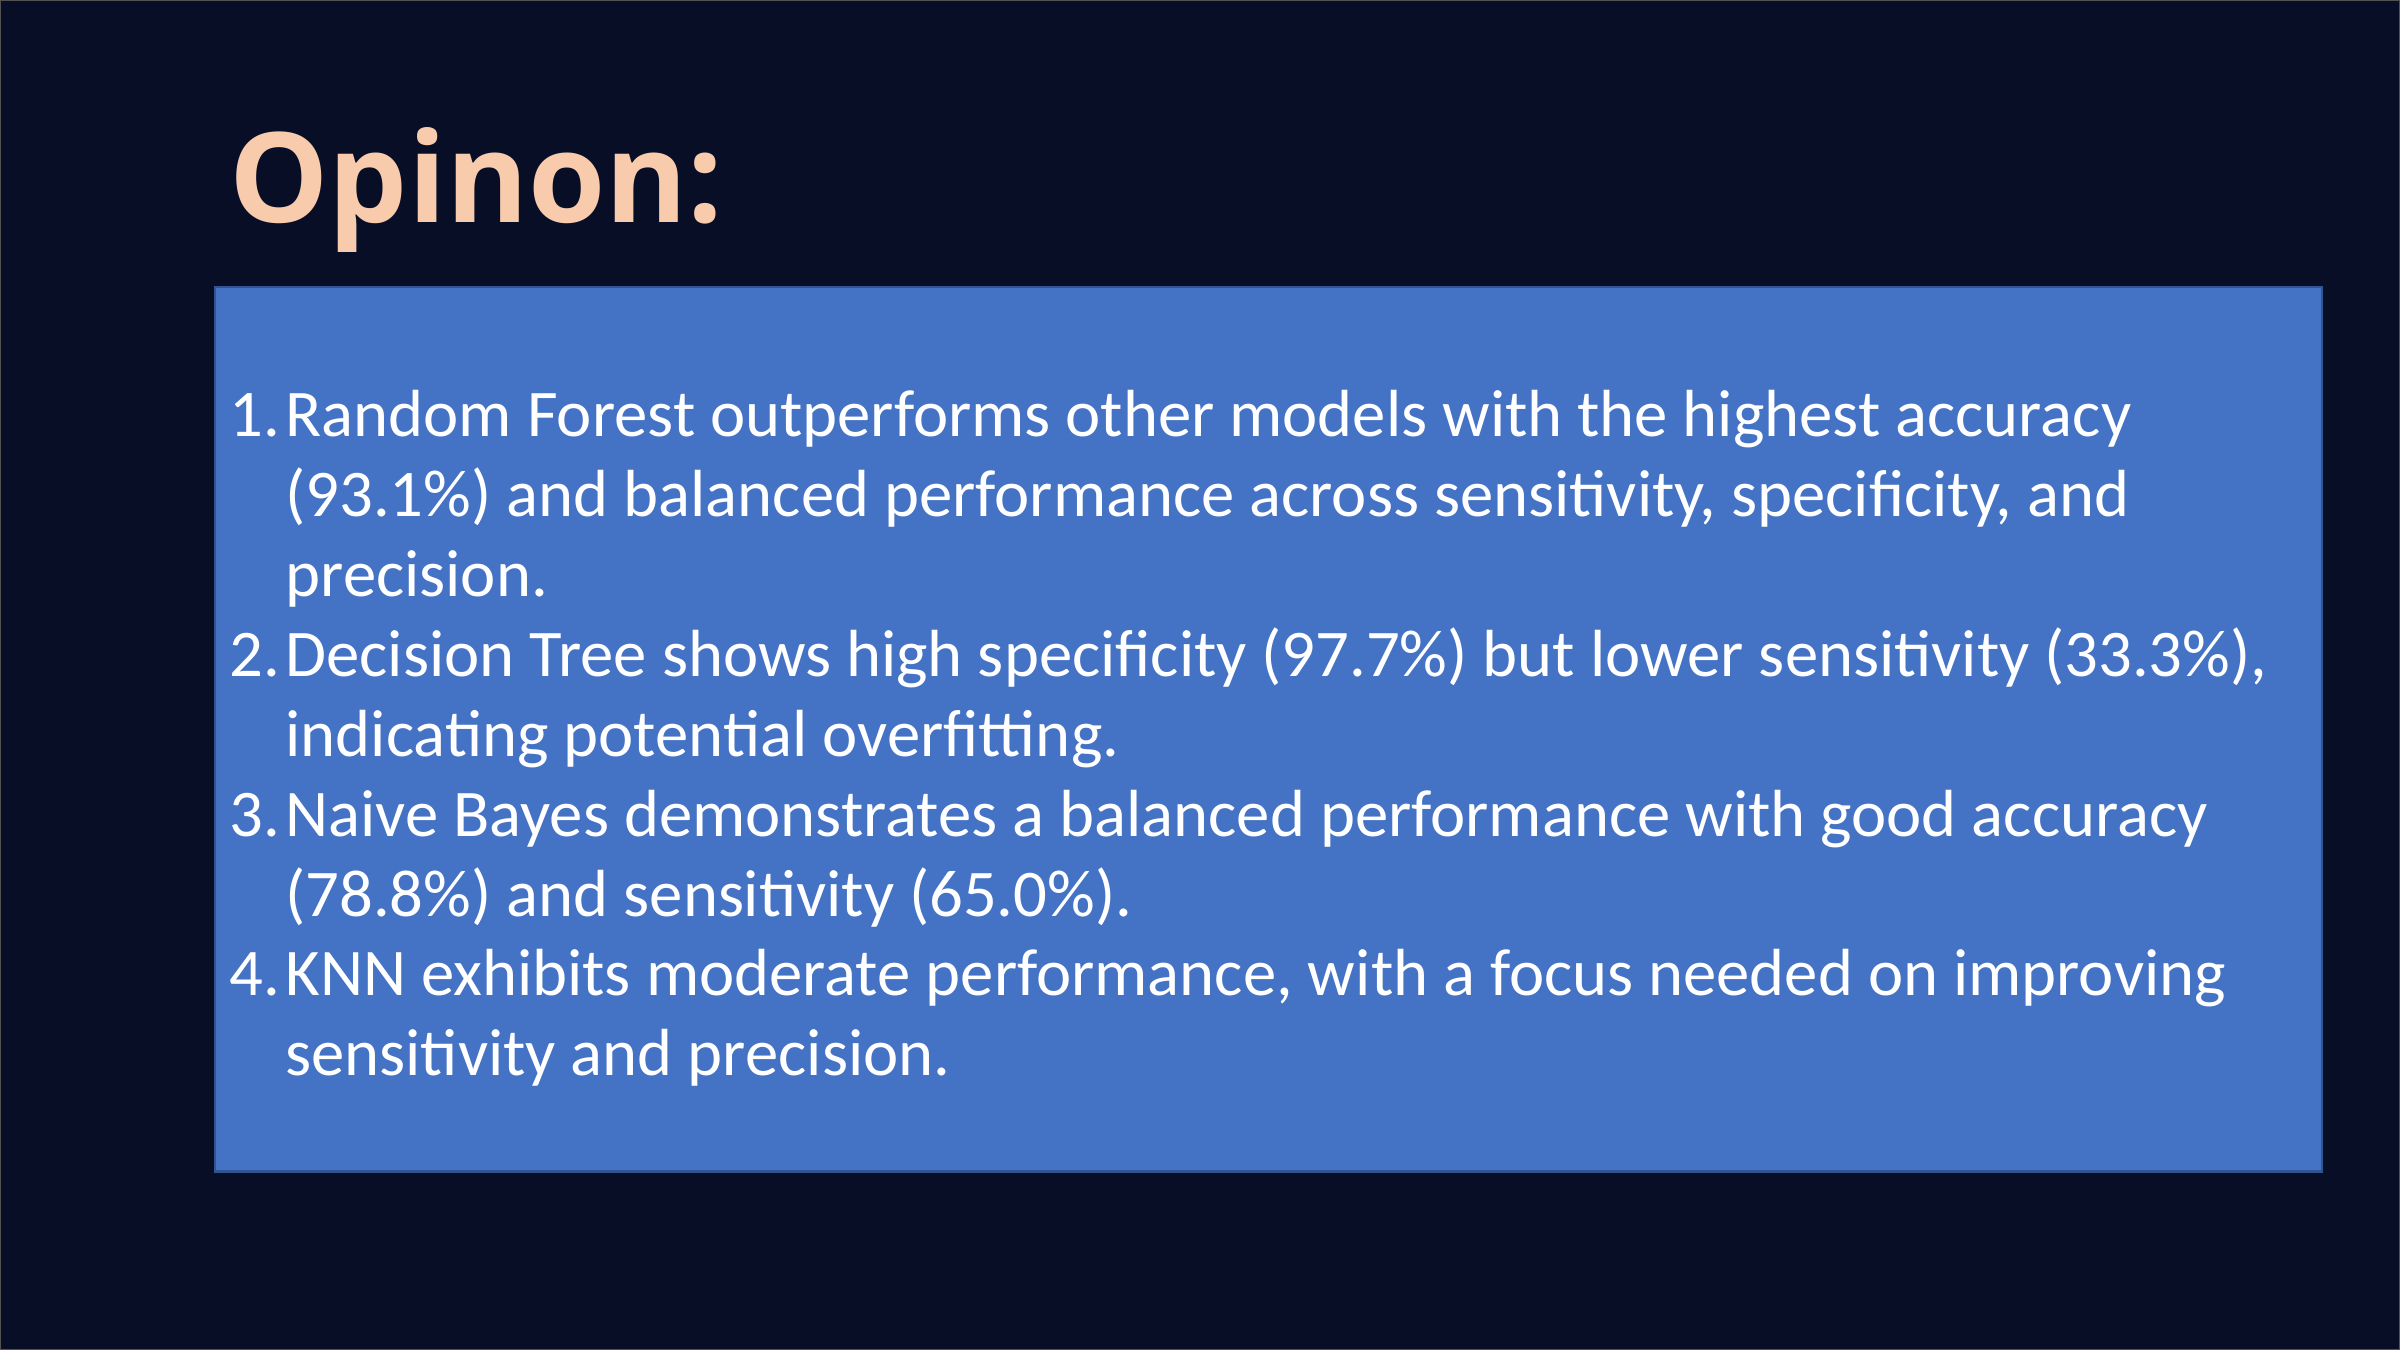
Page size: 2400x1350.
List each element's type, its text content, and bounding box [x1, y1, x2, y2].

text_box Random Forest outperforms other models with the highest accuracy (93.1%) and balanced performance across sensitivity, specificity, and precision. Decision Tree shows high specificity (97.7%) but lower sensitivity (33.3%), indicating potential overfitting. Naive Bayes demonstrates a balanced performance with good accuracy (78.8%) and sensitivity (65.0%). KNN exhibits moderate performance, with a focus needed on improving sensitivity and precision. [214, 286, 2323, 1173]
text_box [0, 0, 2400, 1350]
text_box Opinon: [214, 90, 1692, 223]
